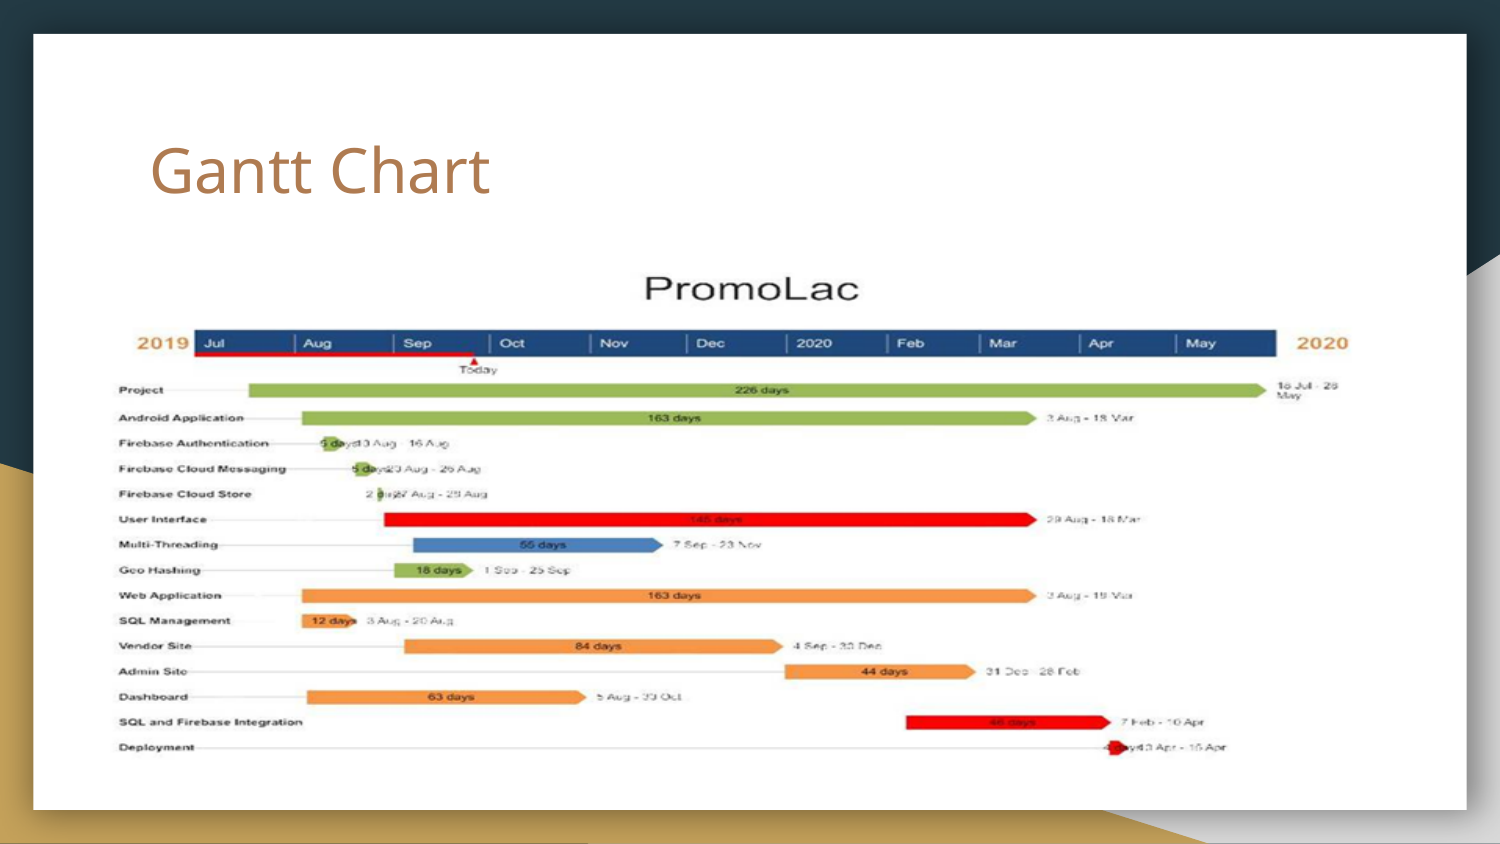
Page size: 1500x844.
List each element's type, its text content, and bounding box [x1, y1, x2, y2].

title Gantt Chart [134, 116, 1366, 271]
picture [52, 272, 1450, 800]
